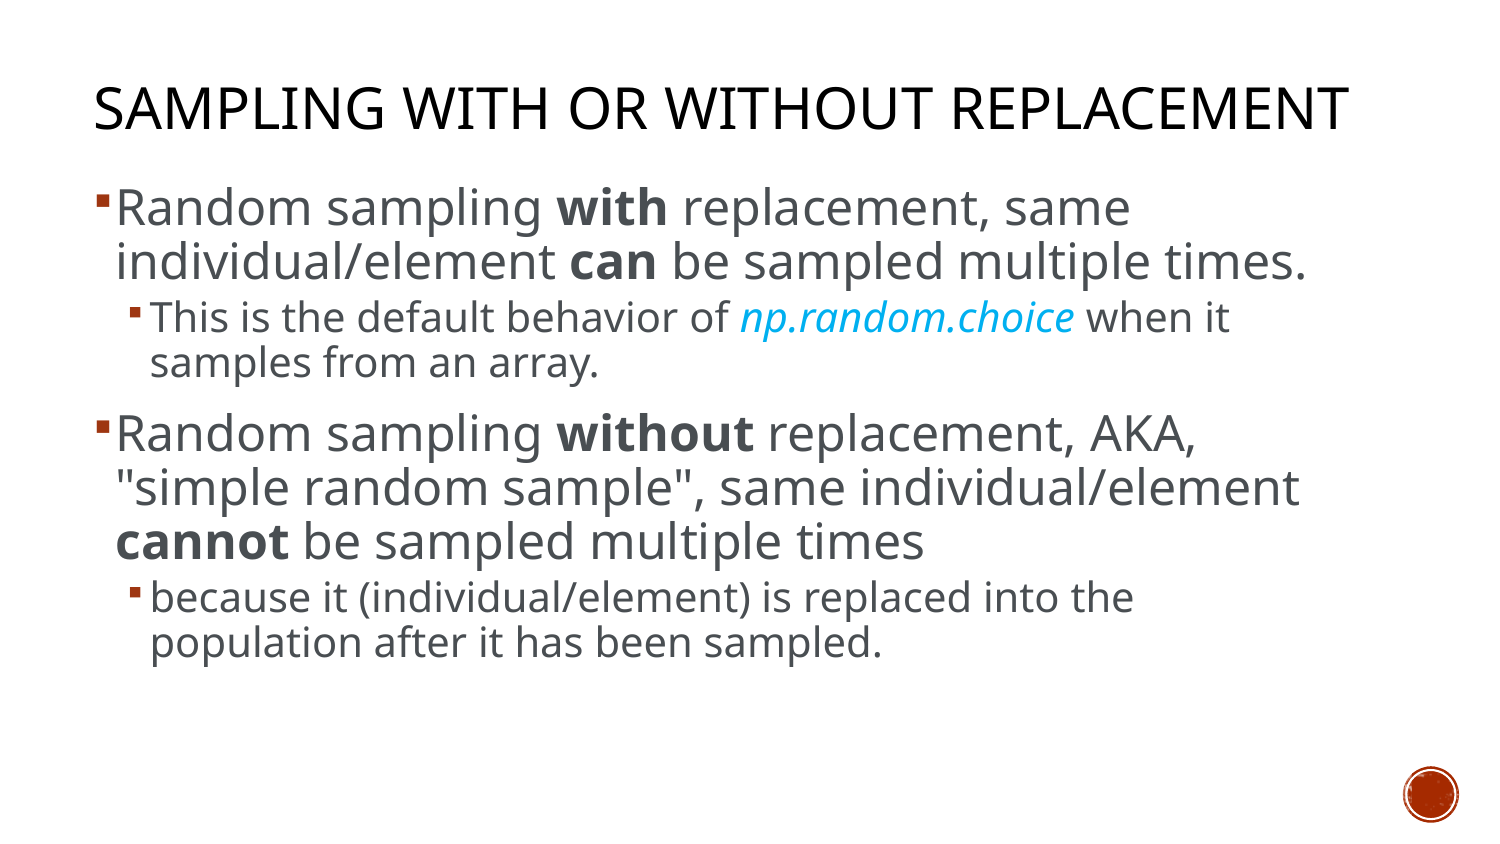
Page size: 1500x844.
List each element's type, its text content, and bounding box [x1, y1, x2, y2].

title Sampling with or without replacement [78, 59, 1370, 162]
list Random sampling with replacement, same individual/element can be sampled multiple times. This is the default behavior of np.random.choice when it samples from an array. Random sampling without replacement, AKA, "simple random sample", same individual/element cannot be sampled multiple times because it (individual/element) is replaced into the population after it has been sampled. [78, 174, 1370, 760]
